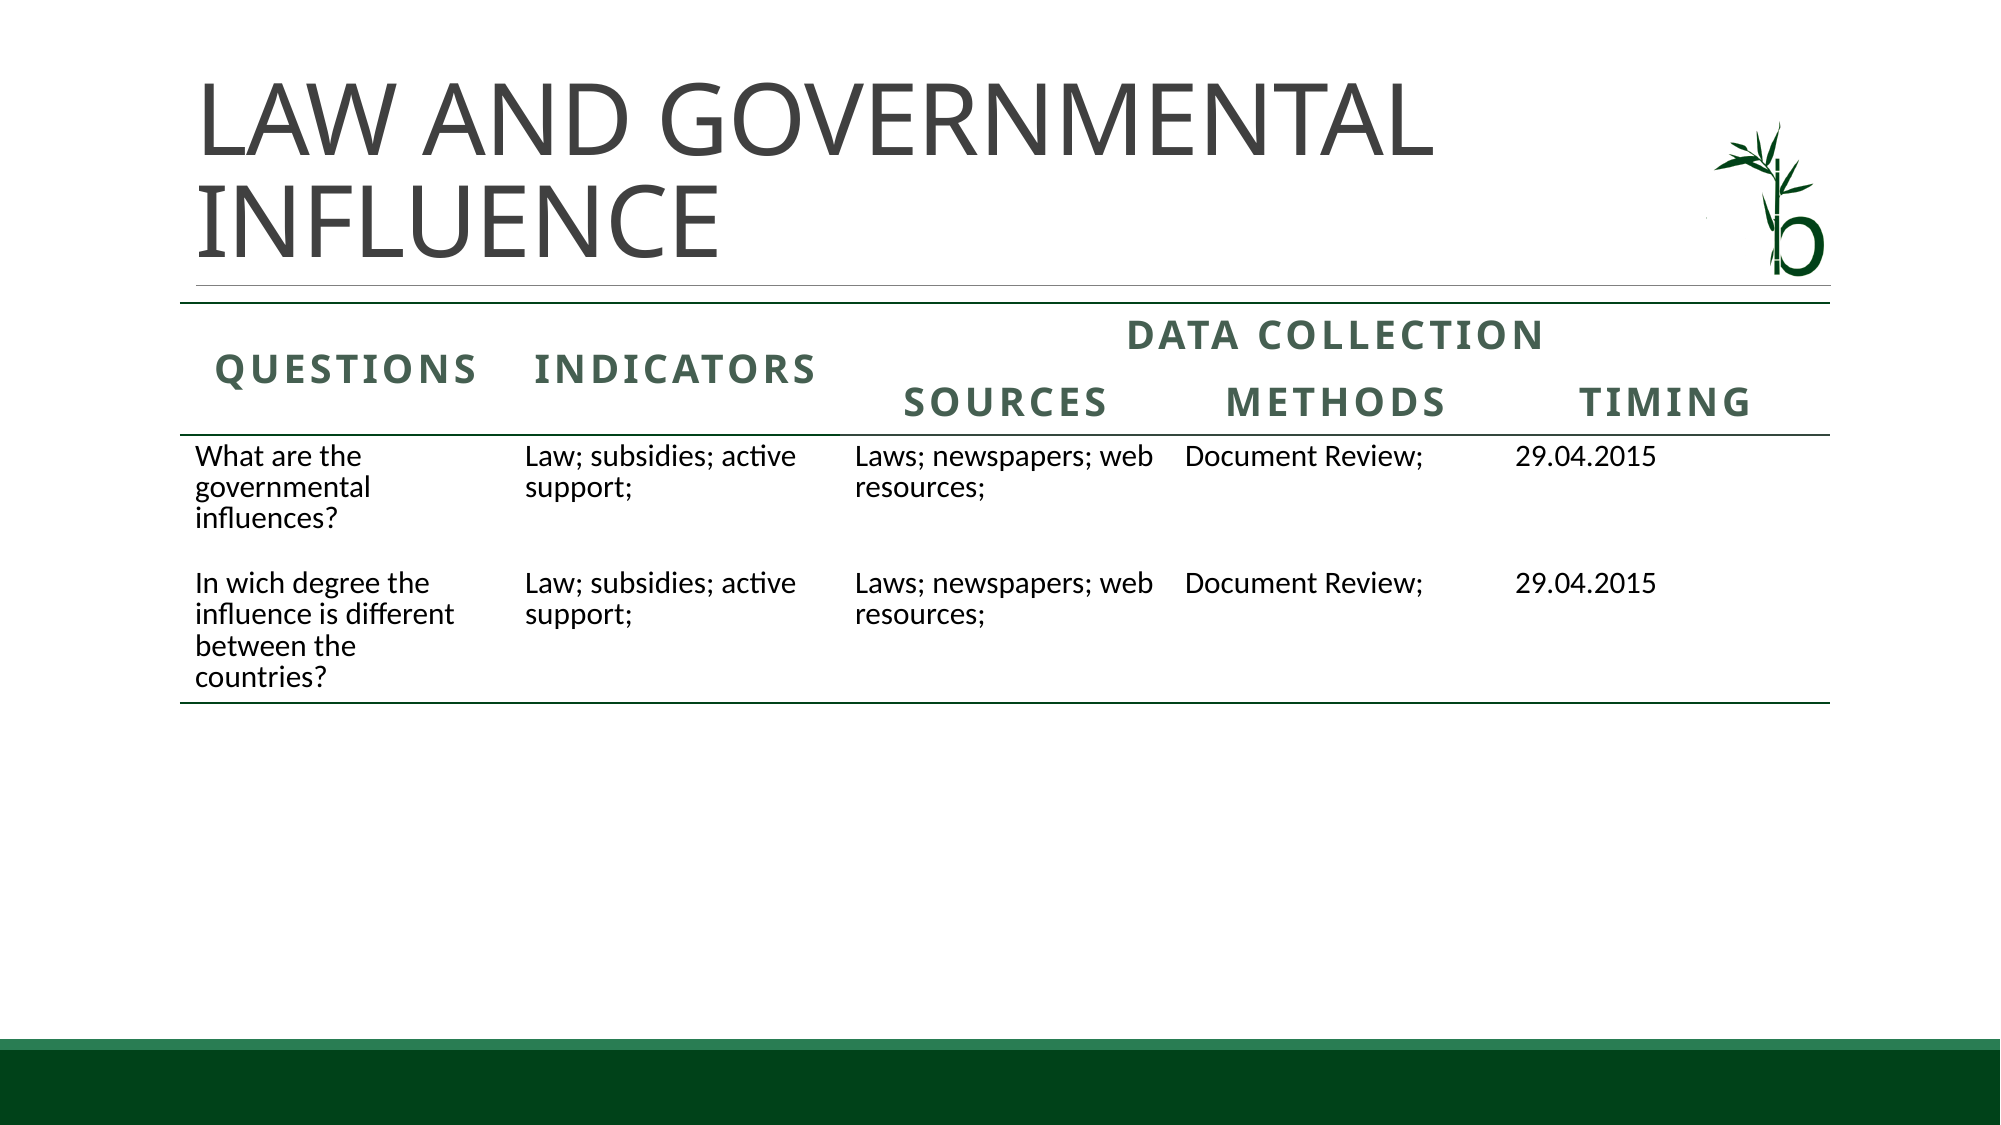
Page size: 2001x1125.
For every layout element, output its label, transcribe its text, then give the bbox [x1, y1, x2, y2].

table_cell Law; subsidies; active support; [510, 563, 840, 702]
table_cell Laws; newspapers; web resources; [840, 436, 1170, 563]
table_cell Document Review; [1170, 563, 1500, 702]
table_cell sources [840, 366, 1170, 434]
table_cell timing [1500, 366, 1830, 434]
table_cell Law; subsidies; active support; [510, 436, 840, 563]
table_cell Document Review; [1170, 436, 1500, 563]
table_header Data collection [840, 304, 1830, 366]
table_header Indicators [510, 304, 840, 434]
title LAW AND GOVERNMENTAL INFLUENCE [180, 47, 1830, 285]
table_cell In wich degree the influence is different between the countries? [180, 563, 510, 702]
table_cell Laws; newspapers; web resources; [840, 563, 1170, 702]
table_header Questions [180, 304, 510, 434]
table_cell methods [1170, 366, 1500, 434]
table_cell 29.04.2015 [1500, 563, 1830, 702]
table_cell What are the governmental influences? [180, 436, 510, 563]
table_cell 29.04.2015 [1500, 436, 1830, 563]
